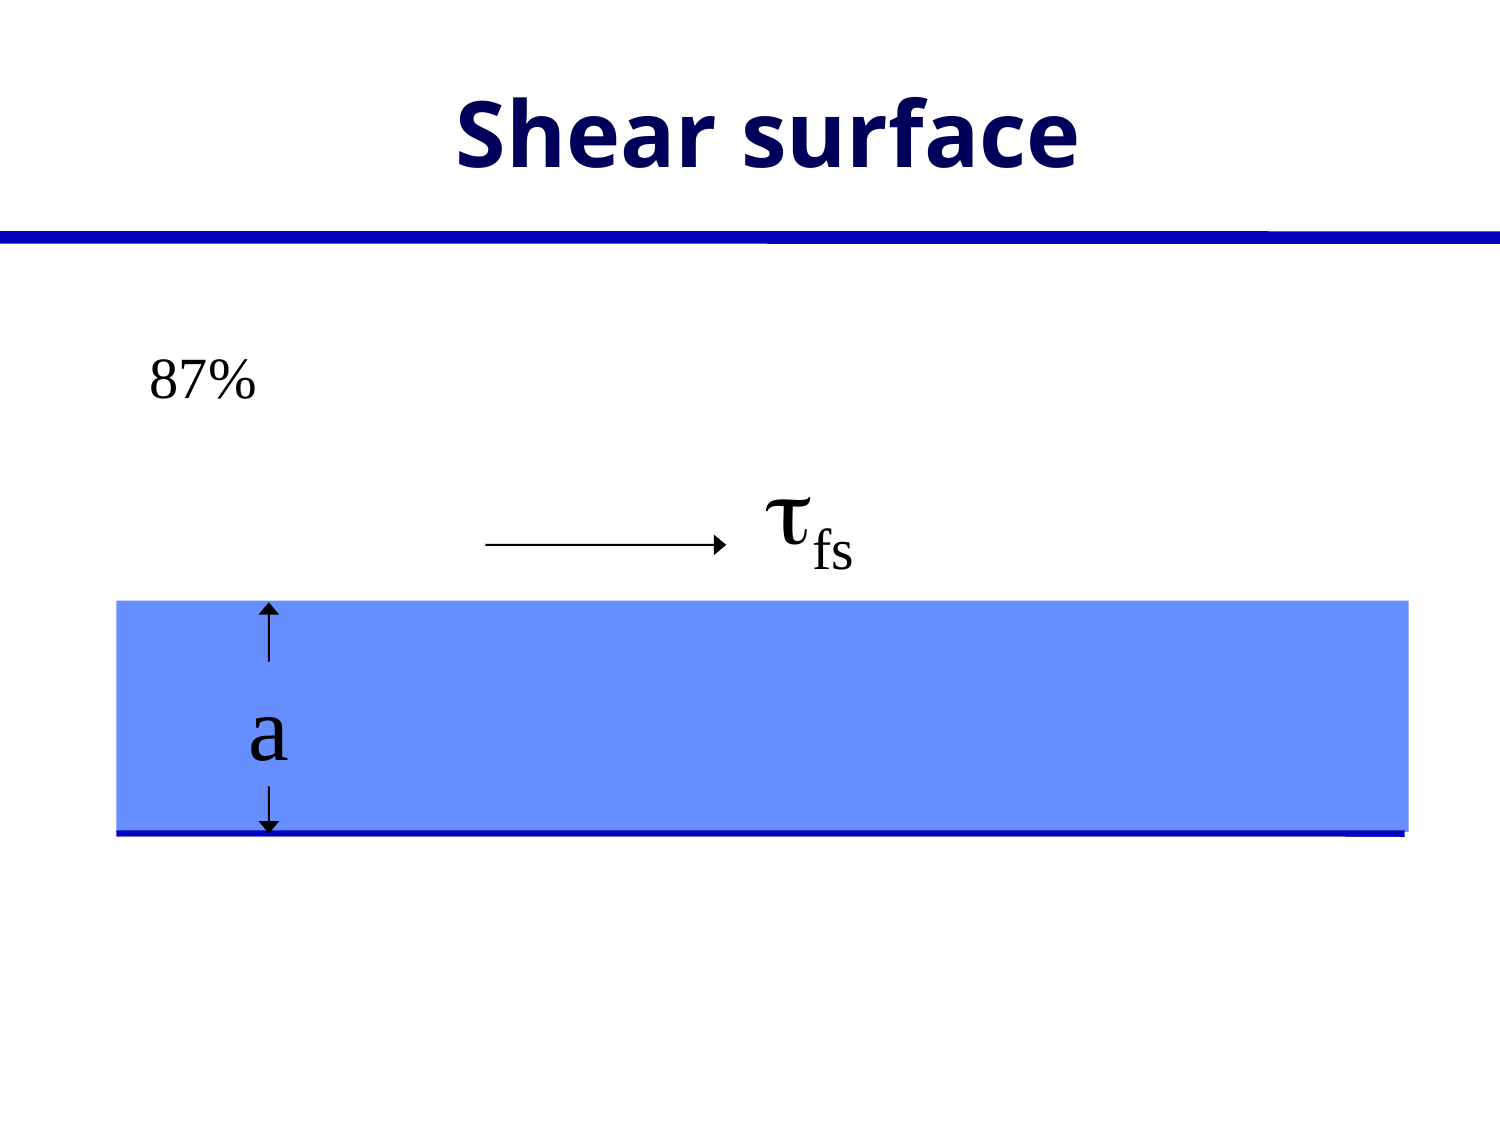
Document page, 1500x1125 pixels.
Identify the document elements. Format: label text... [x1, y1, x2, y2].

text_box tfs [753, 437, 869, 589]
title Shear surface [75, 37, 1463, 225]
text_box [116, 600, 218, 832]
text_box [317, 600, 1409, 832]
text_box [217, 602, 320, 834]
text_box [485, 534, 727, 556]
text_box 87% [135, 332, 272, 418]
